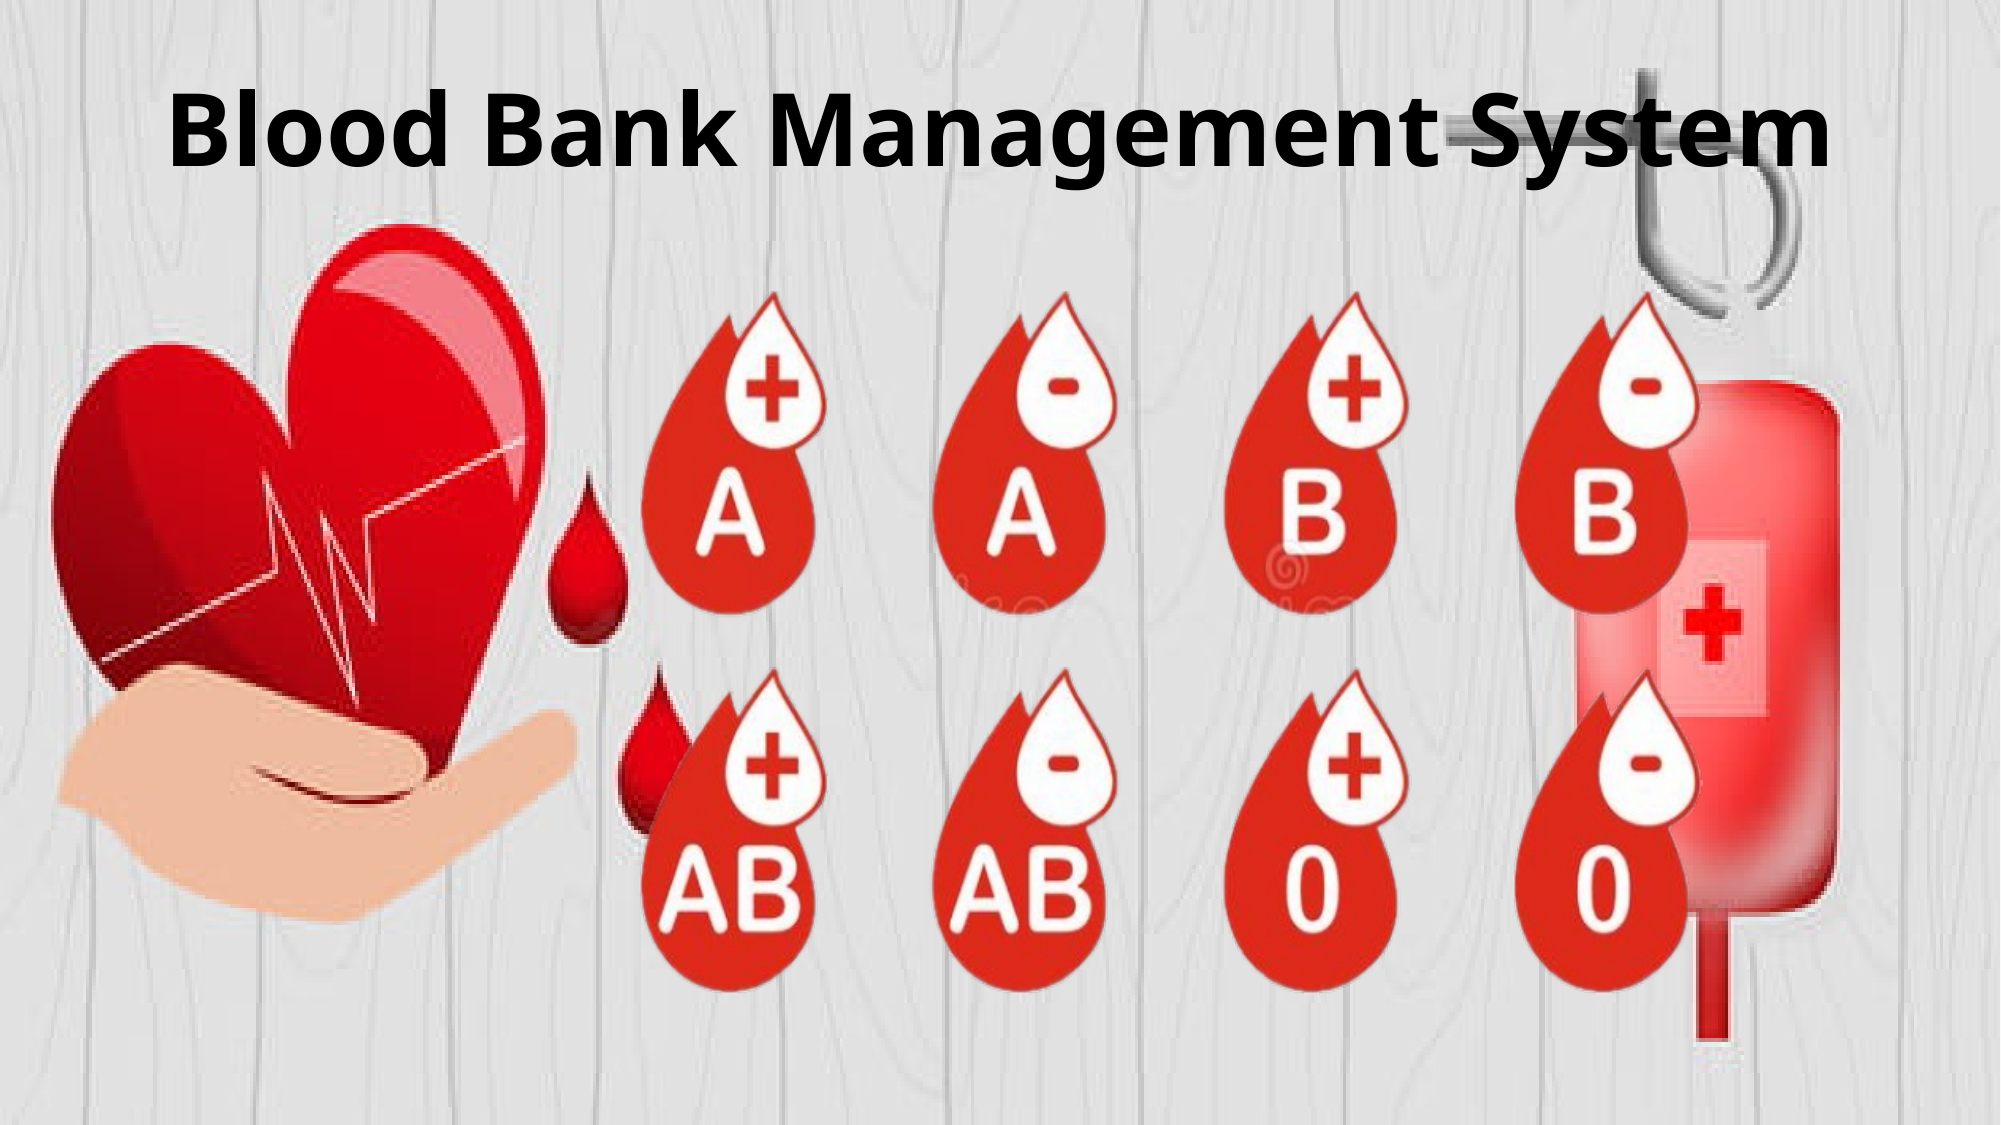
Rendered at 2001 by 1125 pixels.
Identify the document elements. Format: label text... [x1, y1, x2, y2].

picture [0, 0, 2001, 1125]
title Blood Bank Management System [137, 58, 1863, 209]
